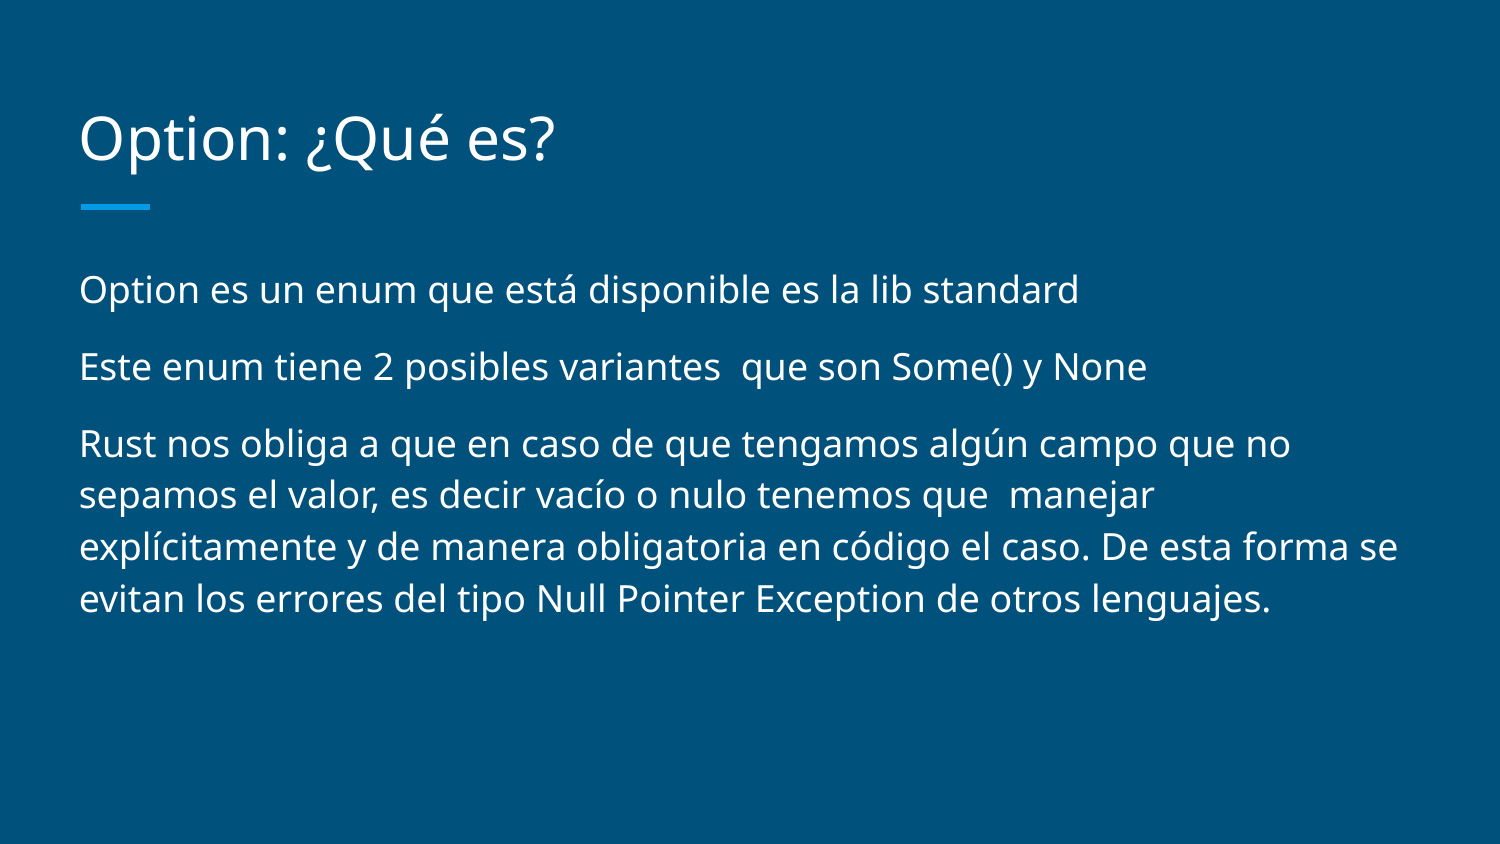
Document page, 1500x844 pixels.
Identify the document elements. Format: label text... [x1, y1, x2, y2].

list Option es un enum que está disponible es la lib standard Este enum tiene 2 posibles variantes que son Some() y None Rust nos obliga a que en caso de que tengamos algún campo que no sepamos el valor, es decir vacío o nulo tenemos que manejar explícitamente y de manera obligatoria en código el caso. De esta forma se evitan los errores del tipo Null Pointer Exception de otros lenguajes. [63, 244, 1437, 805]
title Option: ¿Qué es? [63, 75, 1437, 188]
